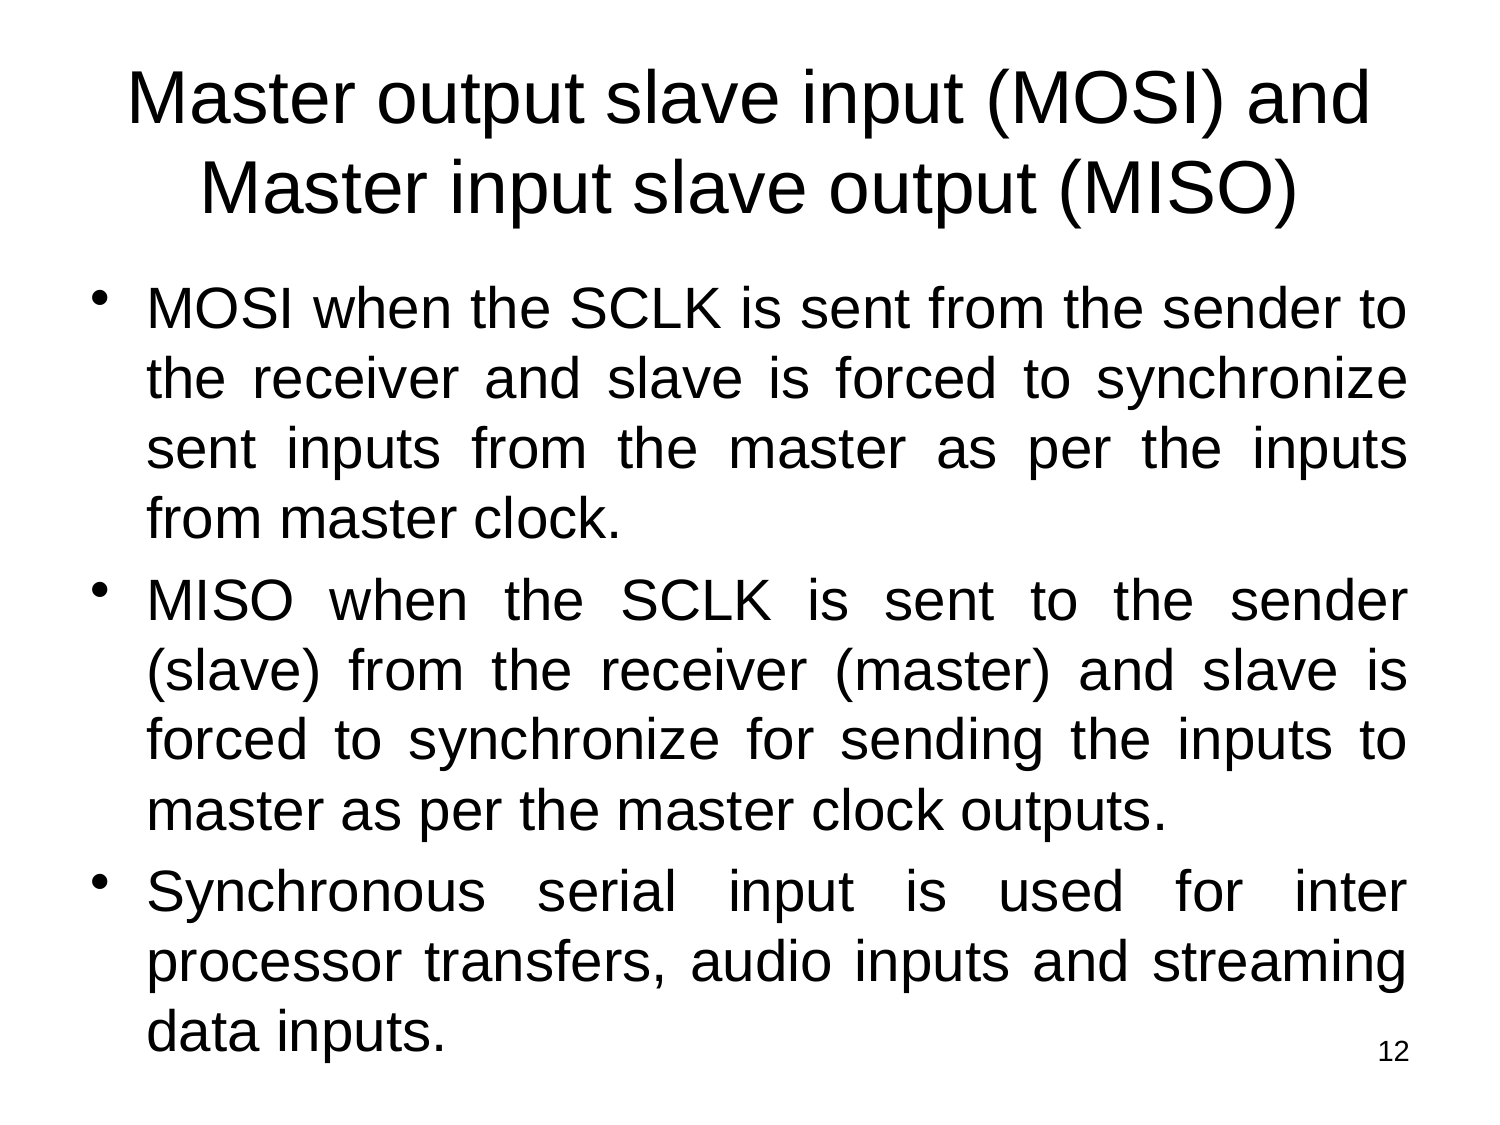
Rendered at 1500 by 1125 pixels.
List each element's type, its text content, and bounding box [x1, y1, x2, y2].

list MOSI when the SCLK is sent from the sender to the receiver and slave is forced to synchronize sent inputs from the master as per the inputs from master clock. MISO when the SCLK is sent to the sender (slave) from the receiver (master) and slave is forced to synchronize for sending the inputs to master as per the master clock outputs. Synchronous serial input is used for inter processor transfers, audio inputs and streaming data inputs. [74, 262, 1426, 1006]
slide_number 12 [1074, 1024, 1426, 1103]
title Master output slave input (MOSI) and Master input slave output (MISO) [74, 44, 1426, 233]
